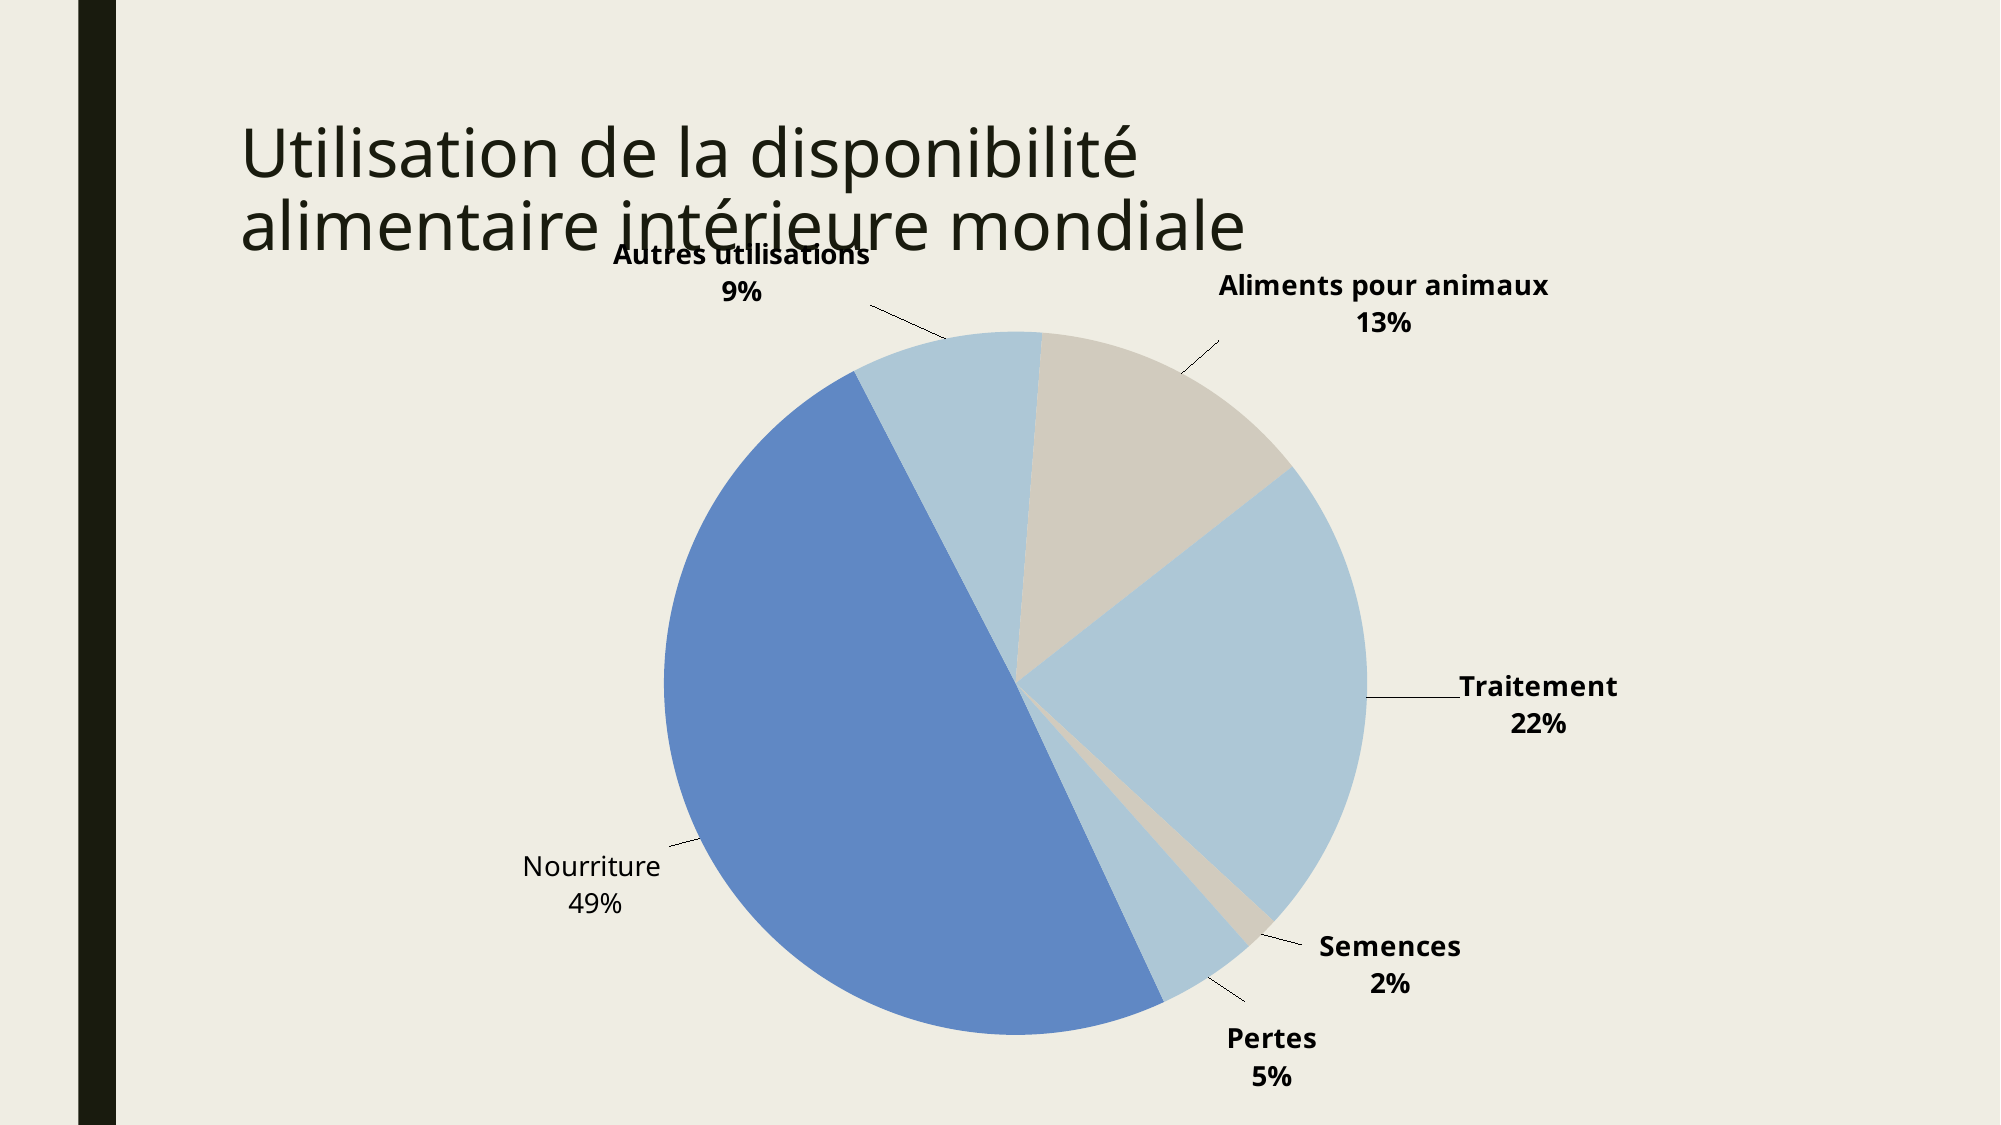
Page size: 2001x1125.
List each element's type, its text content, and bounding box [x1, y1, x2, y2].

chart [224, 234, 1905, 1104]
title Utilisation de la disponibilité alimentaire intérieure mondiale [225, 112, 1800, 234]
